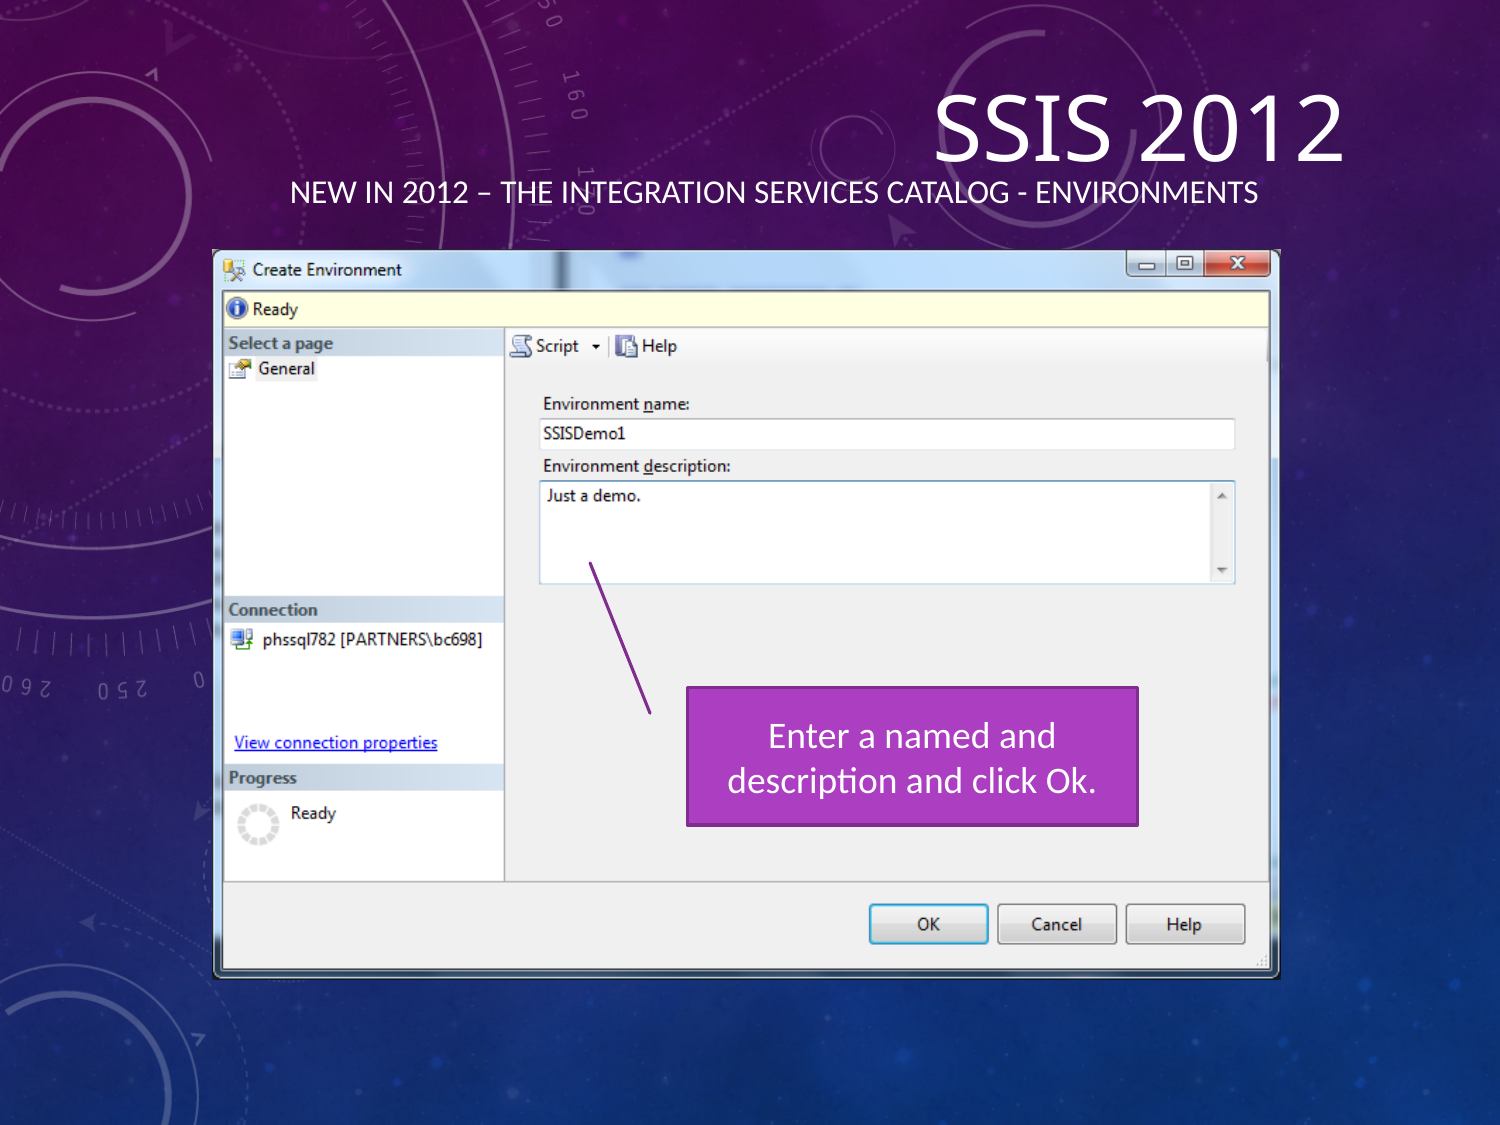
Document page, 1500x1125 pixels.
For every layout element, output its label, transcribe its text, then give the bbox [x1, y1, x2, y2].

picture [0, 0, 1500, 1125]
subtitle New in 2012 – The Integration Services Catalog - Environments [225, 162, 1275, 249]
title SSIS 2012 [87, 50, 1363, 188]
